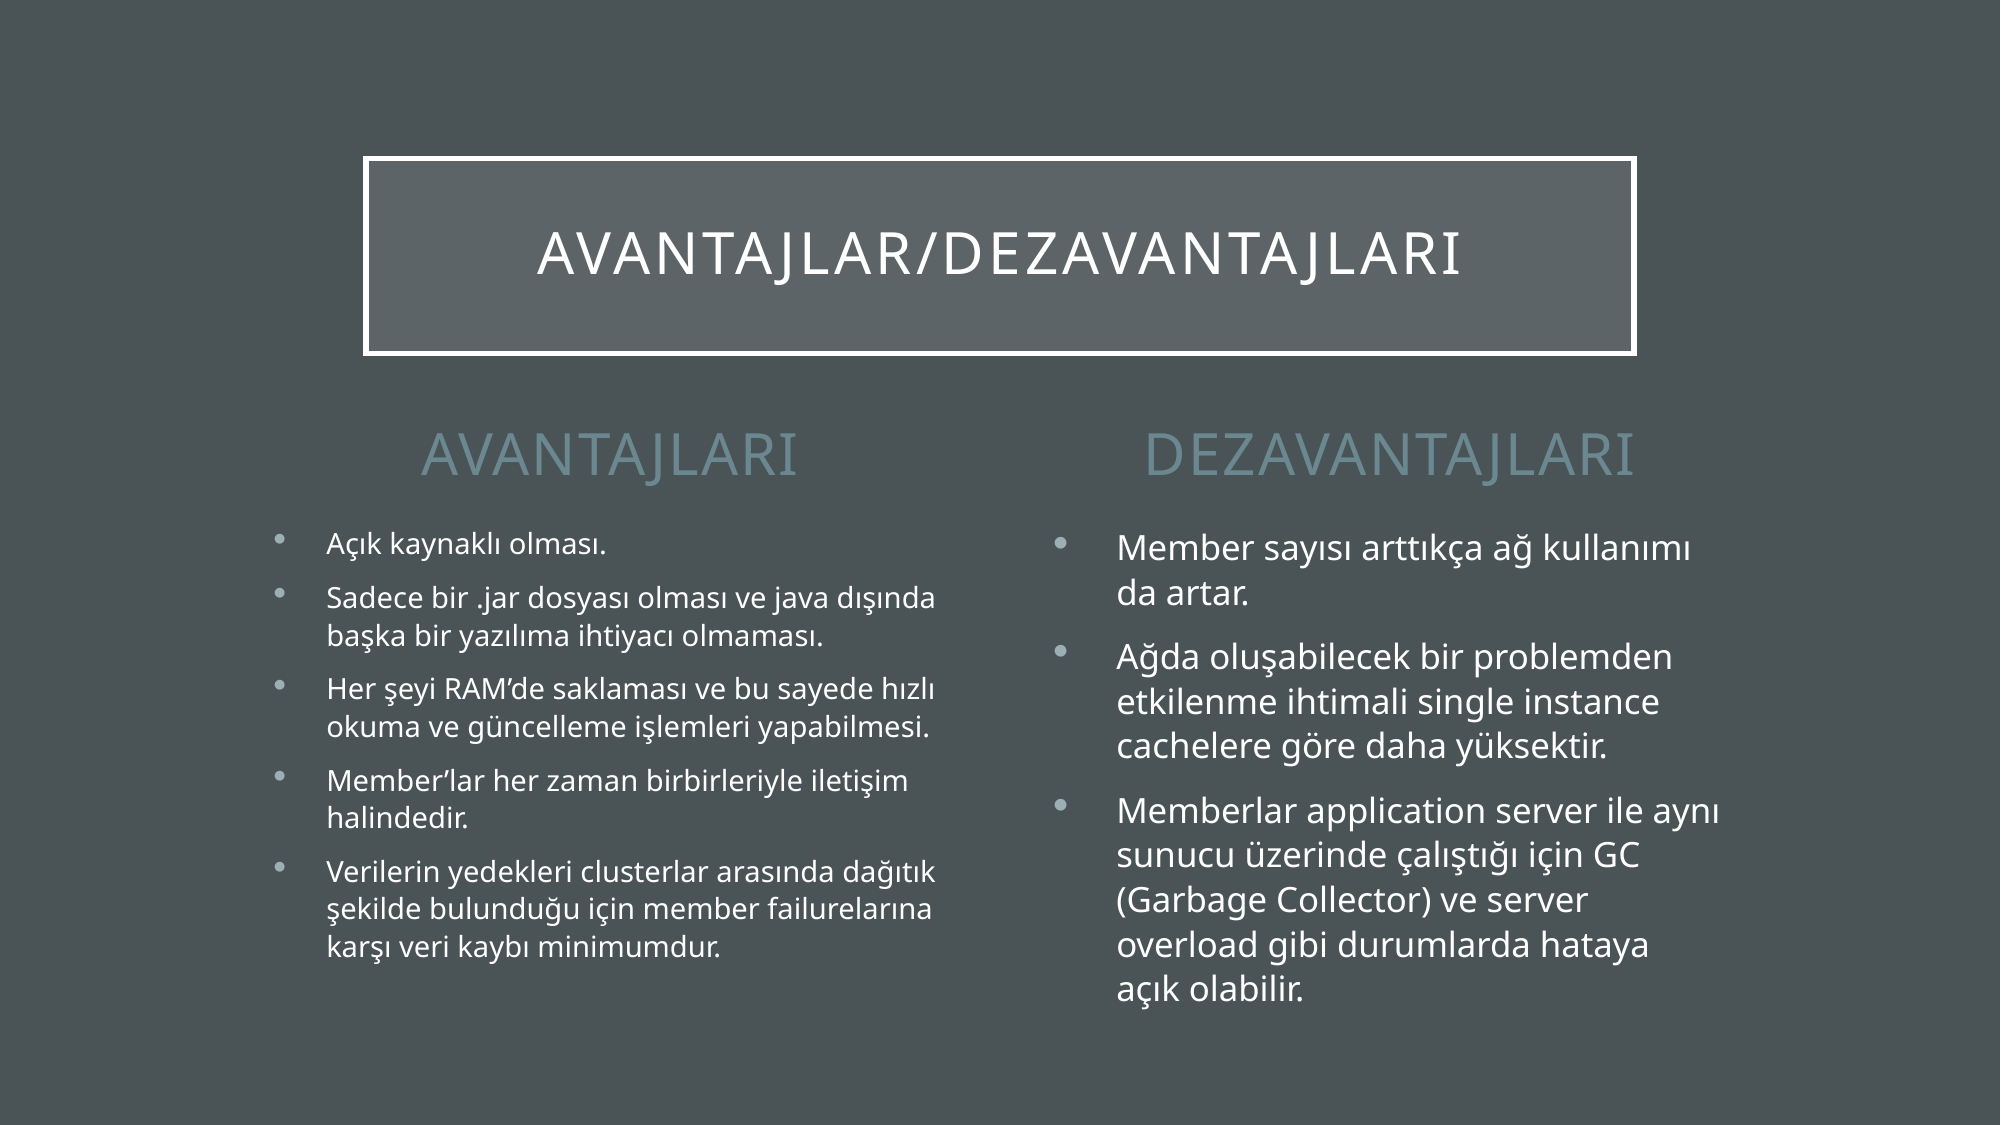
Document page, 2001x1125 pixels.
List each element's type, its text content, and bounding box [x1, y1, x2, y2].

list Açık kaynaklı olması. Sadece bir .jar dosyası olması ve java dışında başka bir yazılıma ihtiyacı olmaması. Her şeyi RAM’de saklaması ve bu sayede hızlı okuma ve güncelleme işlemleri yapabilmesi. Member’lar her zaman birbirleriyle iletişim halindedir. Verilerin yedekleri clusterlar arasında dağıtık şekilde bulunduğu için member failurelarına karşı veri kaybı minimumdur. [259, 515, 961, 1025]
list avantajları [259, 379, 961, 495]
title Avantajlar/dezavantajları [363, 156, 1637, 356]
list Member sayısı arttıkça ağ kullanımı da artar. Ağda oluşabilecek bir problemden etkilenme ihtimali single instance cachelere göre daha yüksektir. Memberlar application server ile aynı sunucu üzerinde çalıştığı için GC (Garbage Collector) ve server overload gibi durumlarda hataya açık olabilir. [1039, 515, 1738, 1025]
list dezavantajları [1039, 379, 1741, 495]
